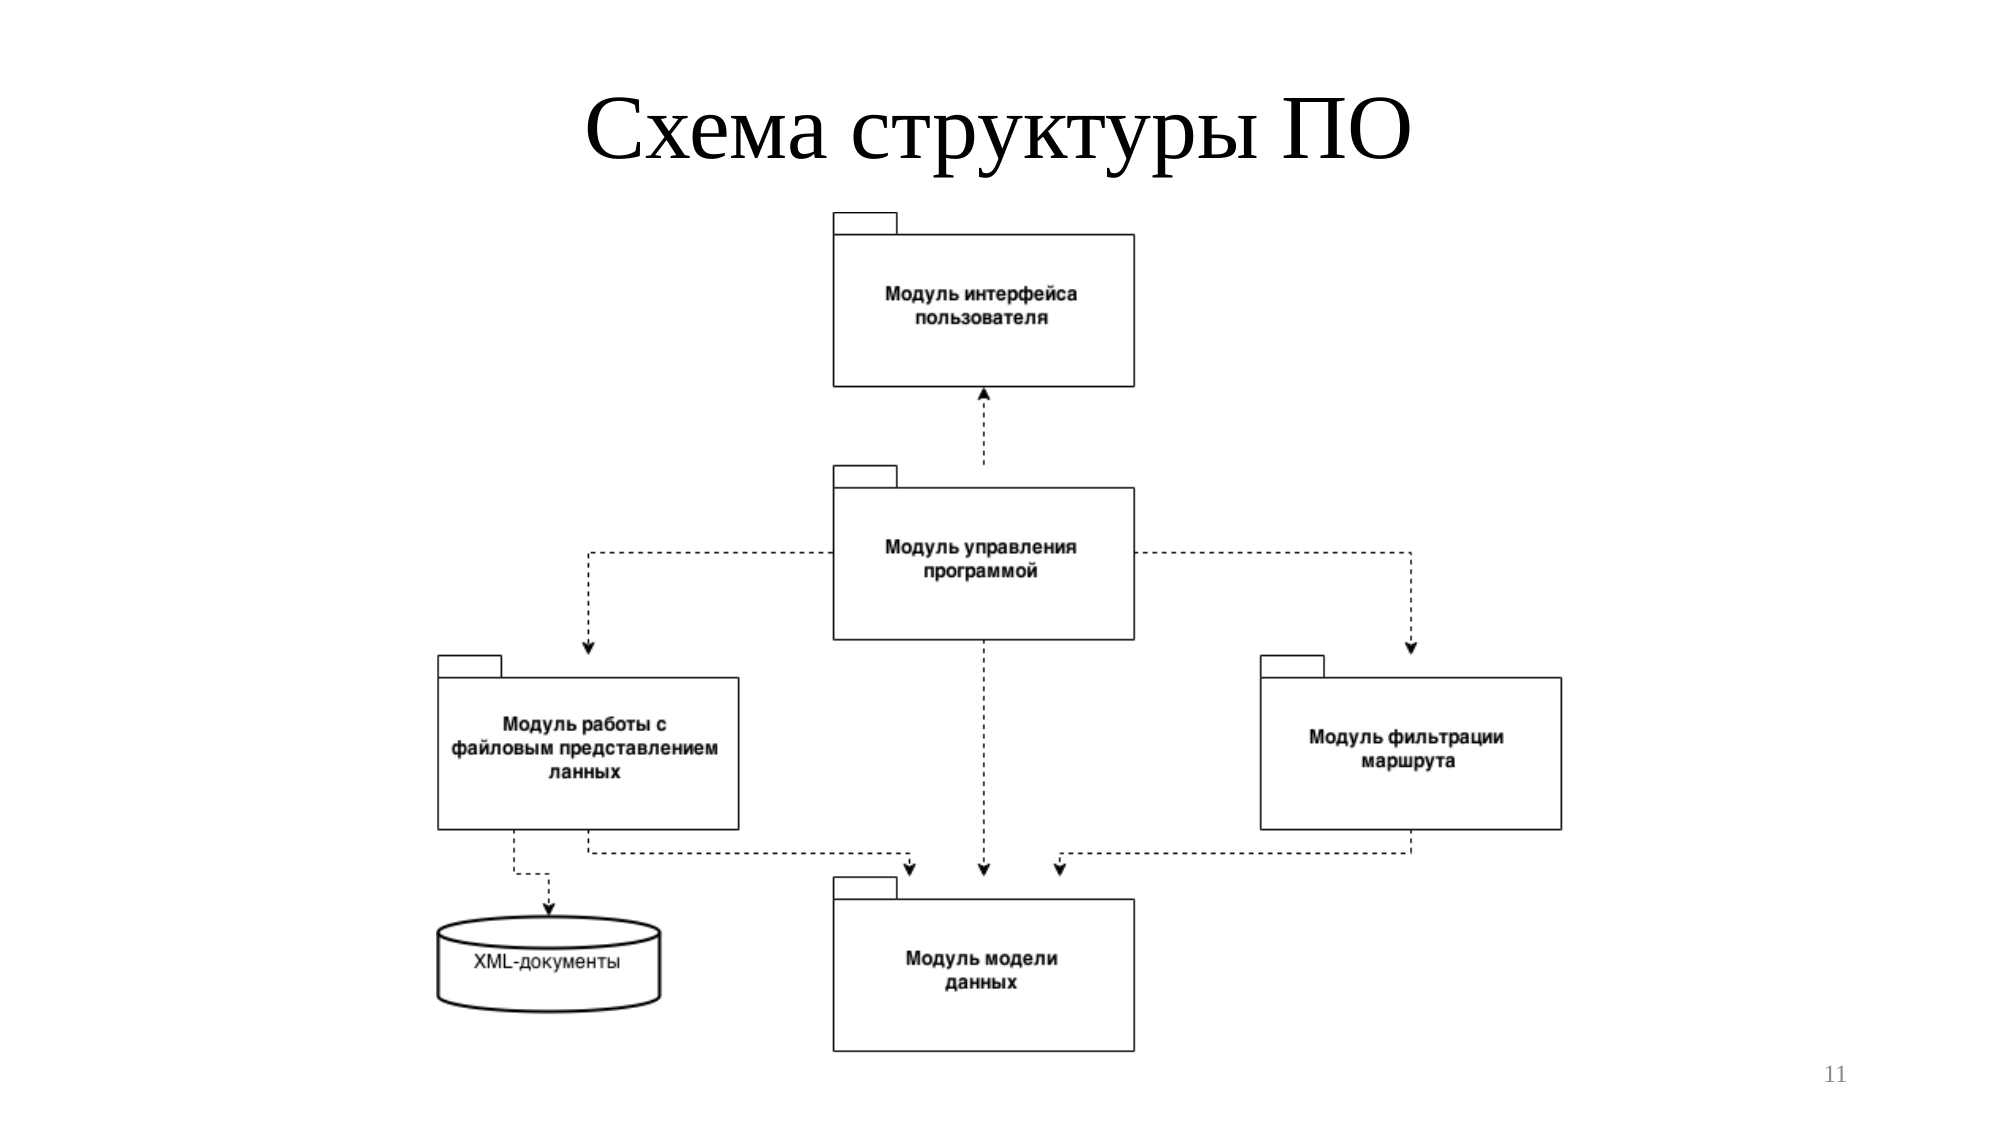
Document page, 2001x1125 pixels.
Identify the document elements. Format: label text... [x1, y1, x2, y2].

slide_number 11 [1412, 1042, 1863, 1103]
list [436, 212, 1564, 1057]
title Схема структуры ПО [137, 20, 1863, 238]
